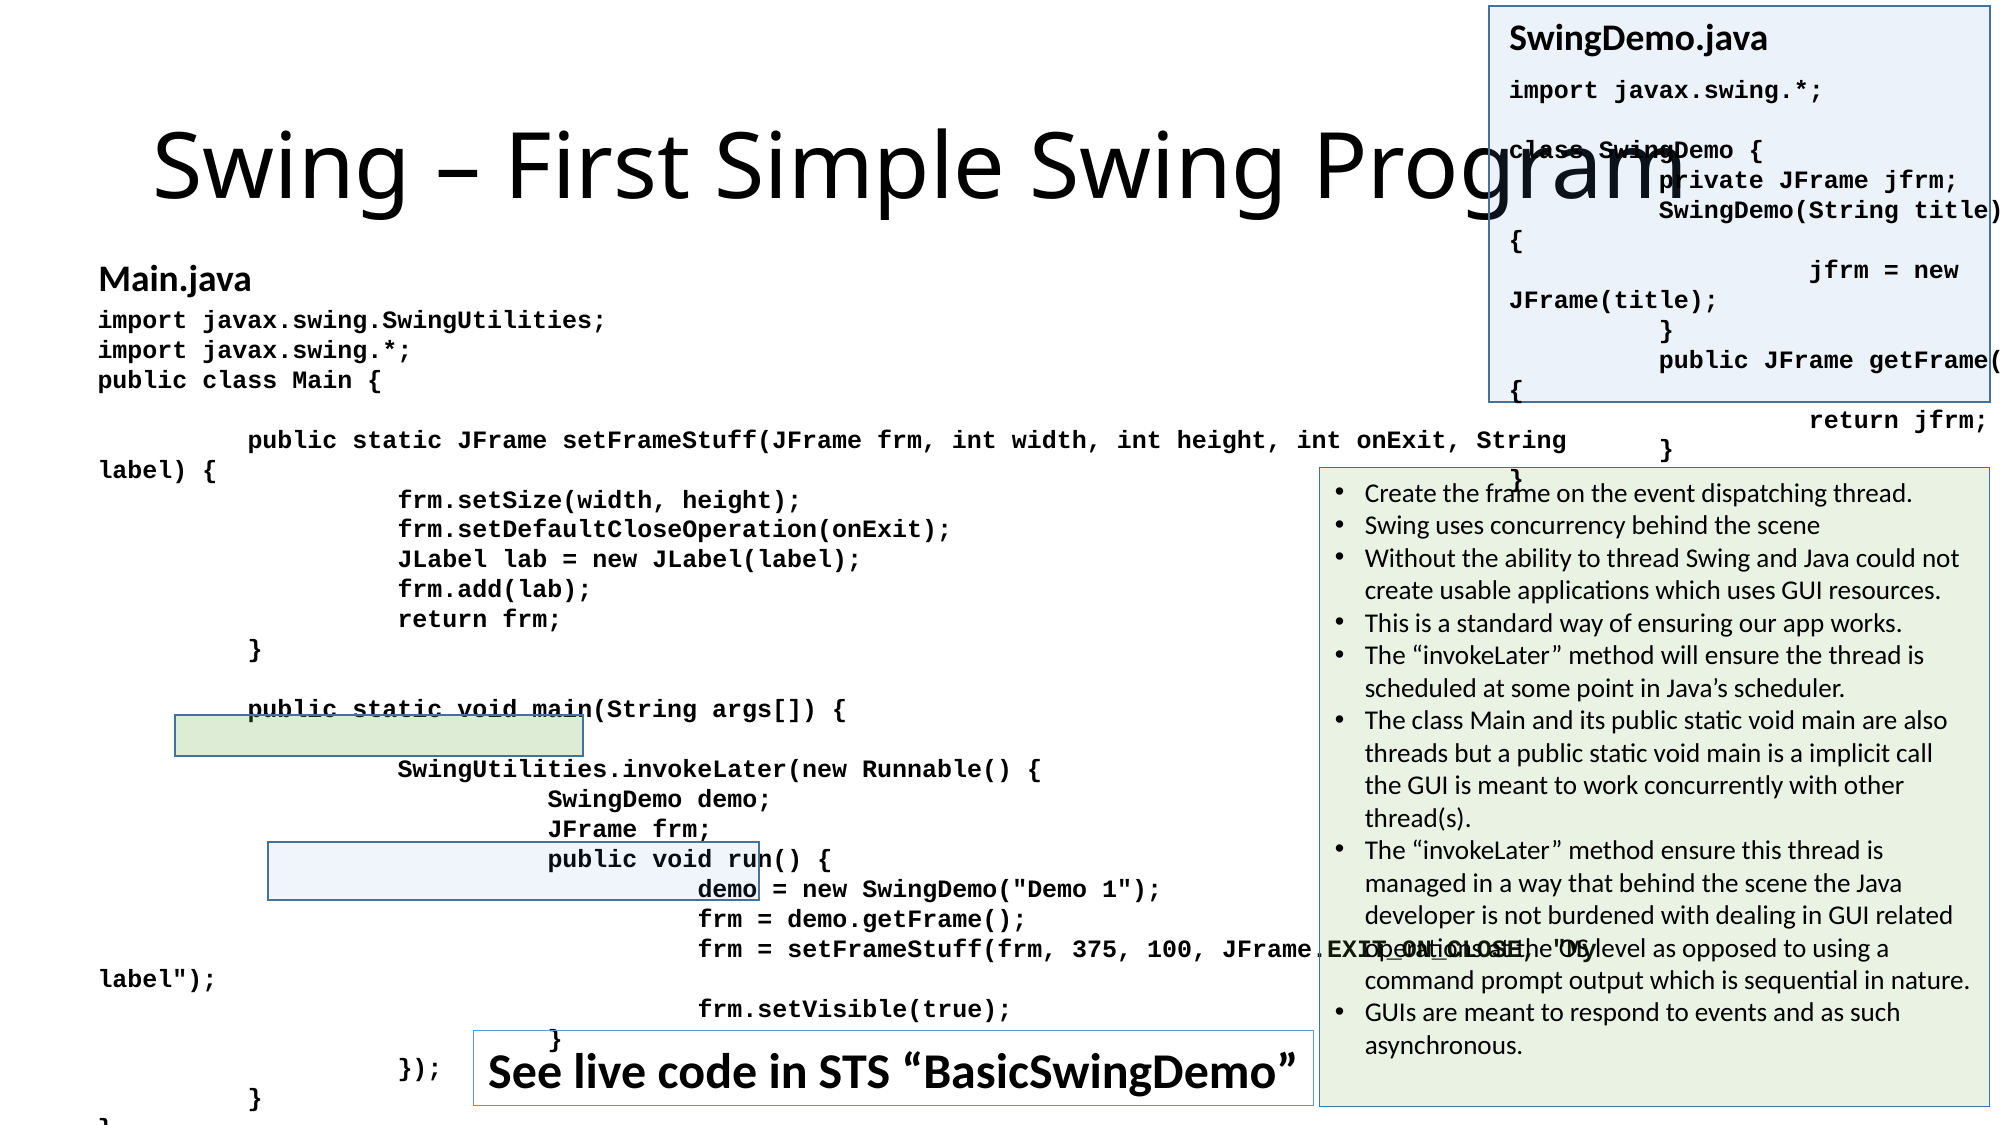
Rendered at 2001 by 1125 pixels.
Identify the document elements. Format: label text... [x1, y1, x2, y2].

text_box import javax.swing.SwingUtilities; import javax.swing.*; public class Main { public static JFrame setFrameStuff(JFrame frm, int width, int height, int onExit, String label) { frm.setSize(width, height); frm.setDefaultCloseOperation(onExit); JLabel lab = new JLabel(label); frm.add(lab); return frm; } public static void main(String args[]) { SwingUtilities.invokeLater(new Runnable() { SwingDemo demo; JFrame frm; public void run() { demo = new SwingDemo("Demo 1"); frm = demo.getFrame(); frm = setFrameStuff(frm, 375, 100, JFrame.EXIT_ON_CLOSE, "My label"); frm.setVisible(true); } }); } } [82, 296, 1629, 1125]
text_box Main.java [83, 246, 267, 307]
list Create the frame on the event dispatching thread. Swing uses concurrency behind the scene Without the ability to thread Swing and Java could not create usable applications which uses GUI resources. This is a standard way of ensuring our app works. The “invokeLater” method will ensure the thread is scheduled at some point in Java’s scheduler. The class Main and its public static void main are also threads but a public static void main is a implicit call the GUI is meant to work concurrently with other thread(s). The “invokeLater” method ensure this thread is managed in a way that behind the scene the Java developer is not burdened with dealing in GUI related operations at the OS level as opposed to using a command prompt output which is sequential in nature. GUIs are meant to respond to events and as such asynchronous. [1319, 467, 1990, 1107]
text_box [174, 714, 584, 757]
text_box See live code in STS “BasicSwingDemo” [473, 1030, 1314, 1106]
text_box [1489, 5, 2000, 415]
text_box [267, 841, 760, 901]
title Swing – First Simple Swing Program [137, 59, 1488, 278]
